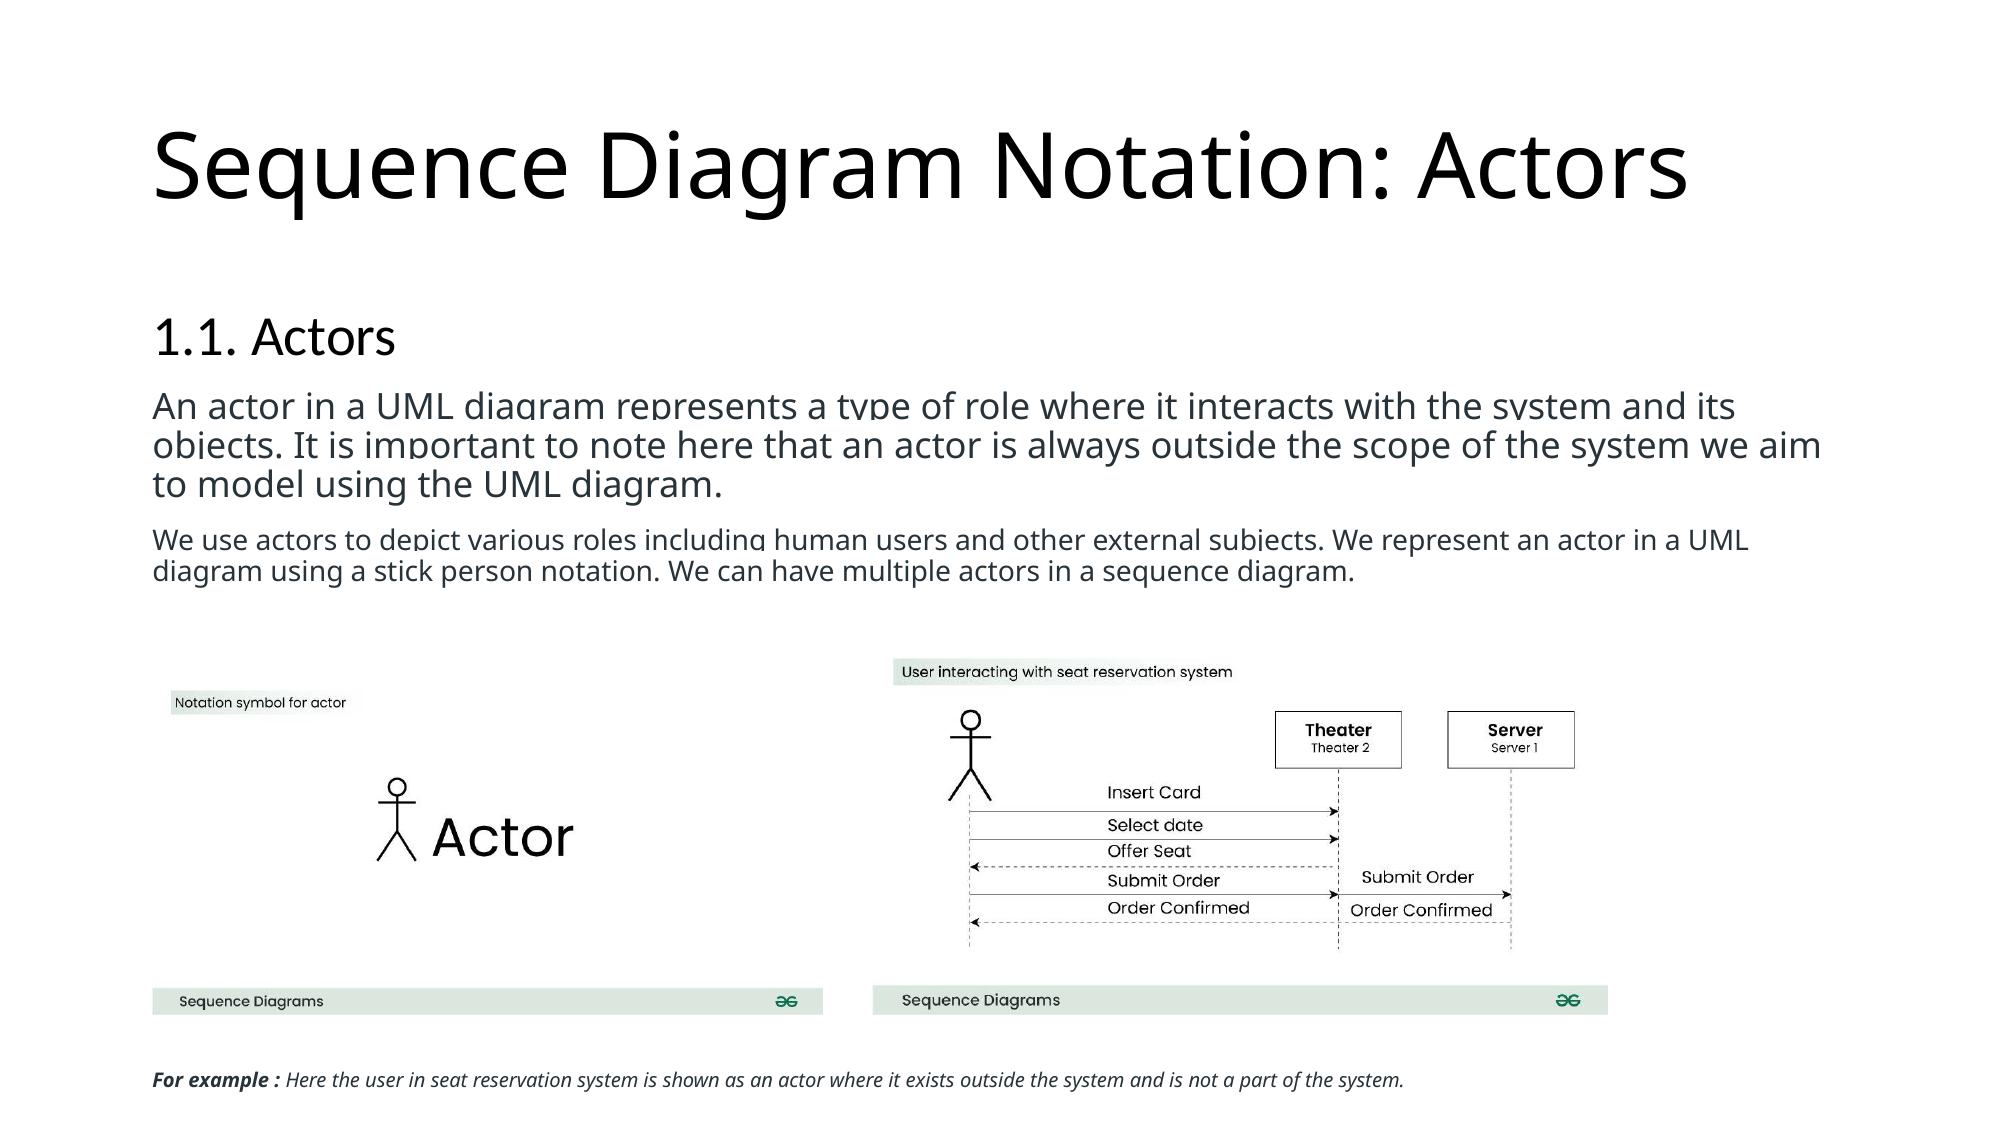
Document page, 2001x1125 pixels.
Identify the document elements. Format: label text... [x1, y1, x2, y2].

title Sequence Diagram Notation: Actors [137, 59, 1863, 278]
list 1.1. Actors An actor in a UML diagram represents a type of role where it interacts with the system and its objects. It is important to note here that an actor is always outside the scope of the system we aim to model using the UML diagram. We use actors to depict various roles including human users and other external subjects. We represent an actor in a UML diagram using a stick person notation. We can have multiple actors in a sequence diagram. For example : Here the user in seat reservation system is shown as an actor where it exists outside the system and is not a part of the system. [137, 299, 1863, 1103]
picture [871, 646, 1608, 1015]
picture [152, 679, 823, 1015]
